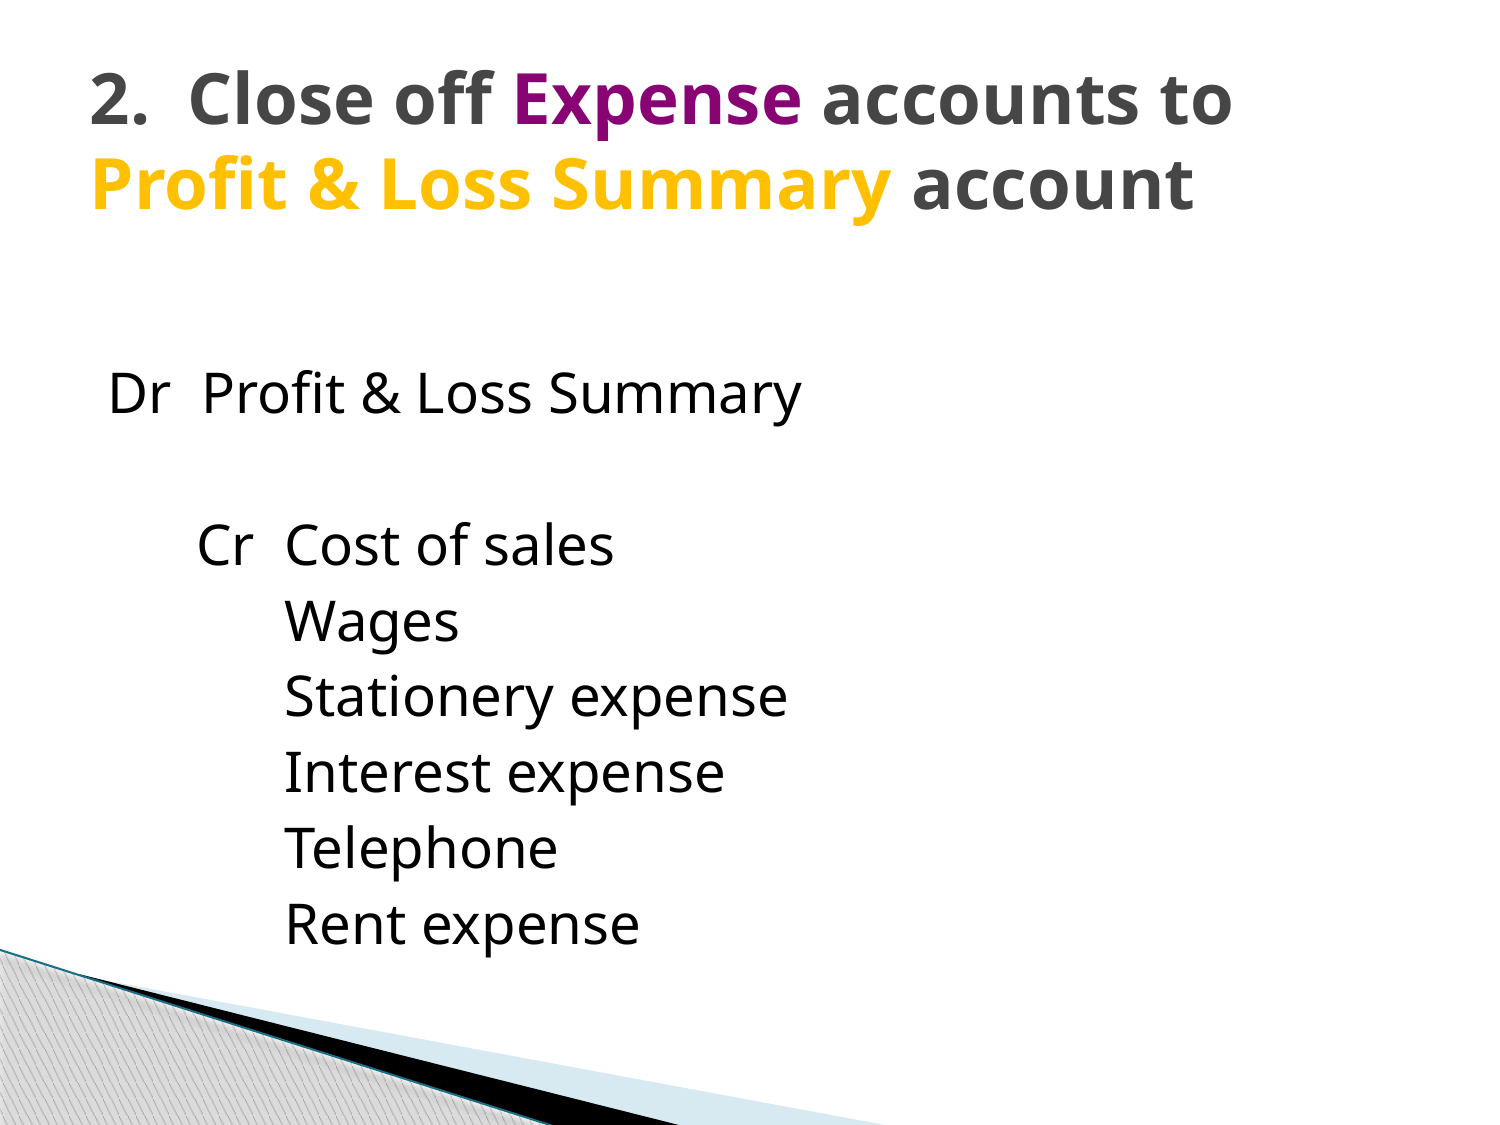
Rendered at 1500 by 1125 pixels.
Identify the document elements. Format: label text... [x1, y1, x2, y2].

list Dr Profit & Loss Summary Cr Cost of sales Wages Stationery expense Interest expense Telephone Rent expense [75, 349, 1425, 986]
title 2. Close off Expense accounts to Profit & Loss Summary account [75, 45, 1483, 233]
